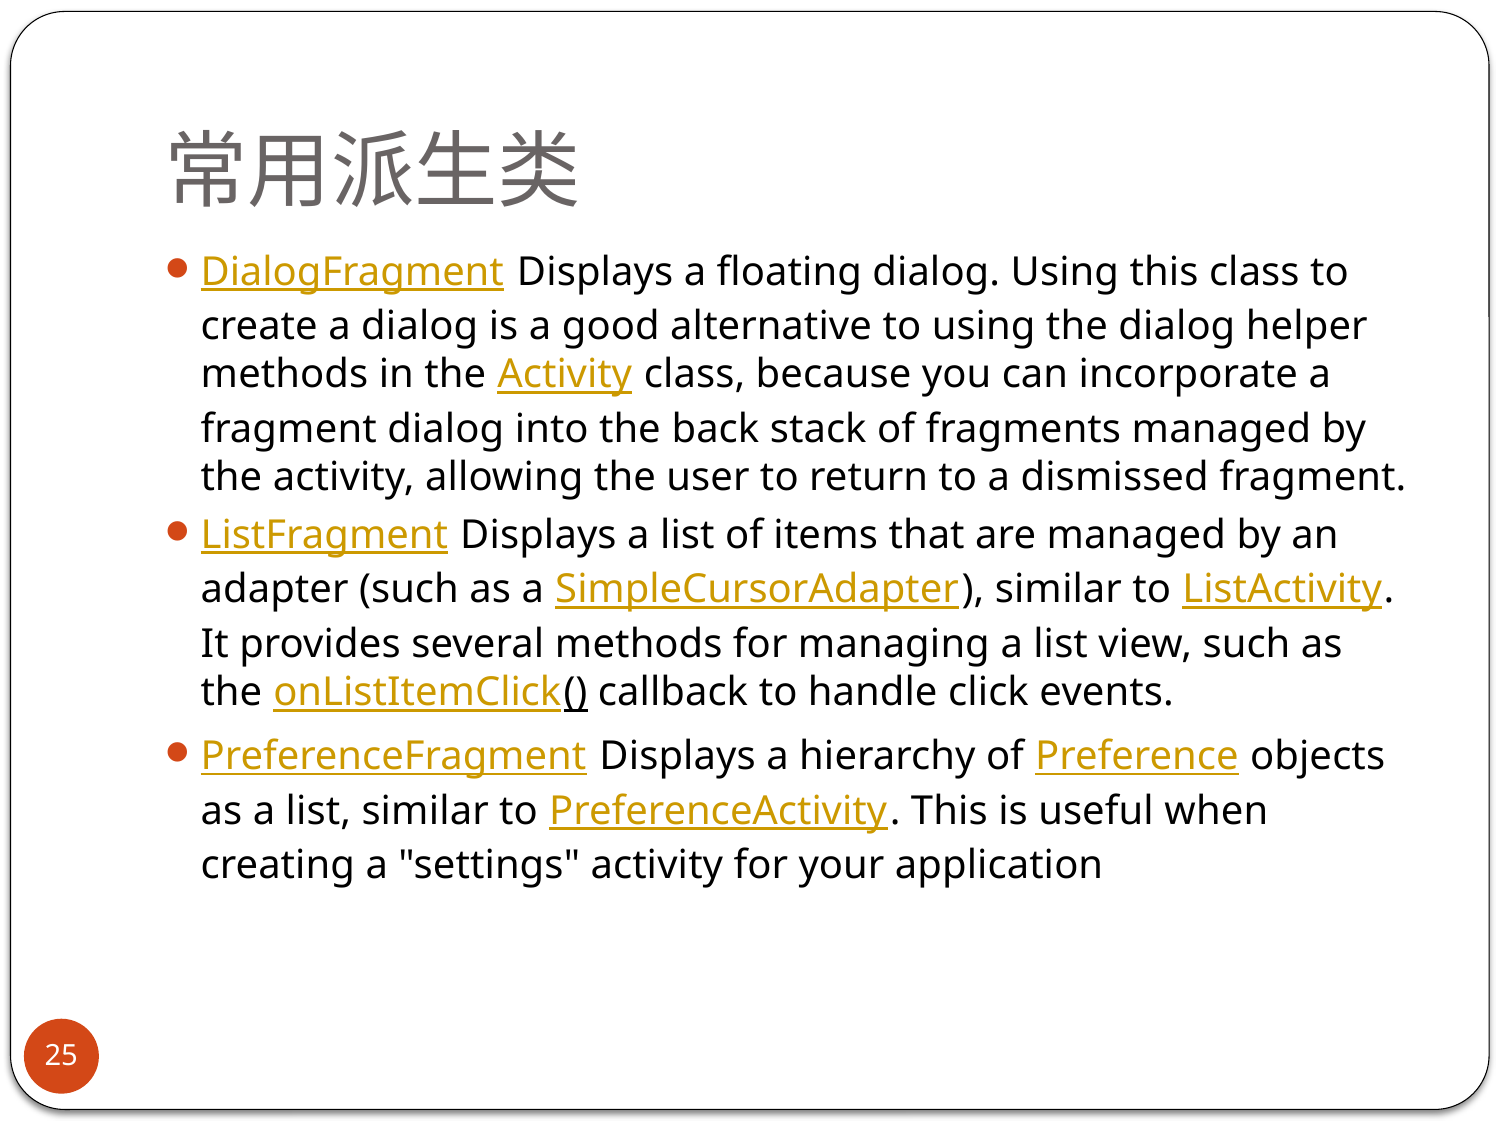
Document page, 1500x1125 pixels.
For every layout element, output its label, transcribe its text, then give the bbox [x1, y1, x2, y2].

slide_number 25 [23, 1018, 99, 1094]
title 常用派生类 [150, 45, 1425, 233]
list DialogFragment Displays a floating dialog. Using this class to create a dialog is a good alternative to using the dialog helper methods in the Activity class, because you can incorporate a fragment dialog into the back stack of fragments managed by the activity, allowing the user to return to a dismissed fragment. ListFragment Displays a list of items that are managed by an adapter (such as a SimpleCursorAdapter), similar to ListActivity. It provides several methods for managing a list view, such as the onListItemClick() callback to handle click events. PreferenceFragment Displays a hierarchy of Preference objects as a list, similar to PreferenceActivity. This is useful when creating a "settings" activity for your application [150, 237, 1425, 988]
